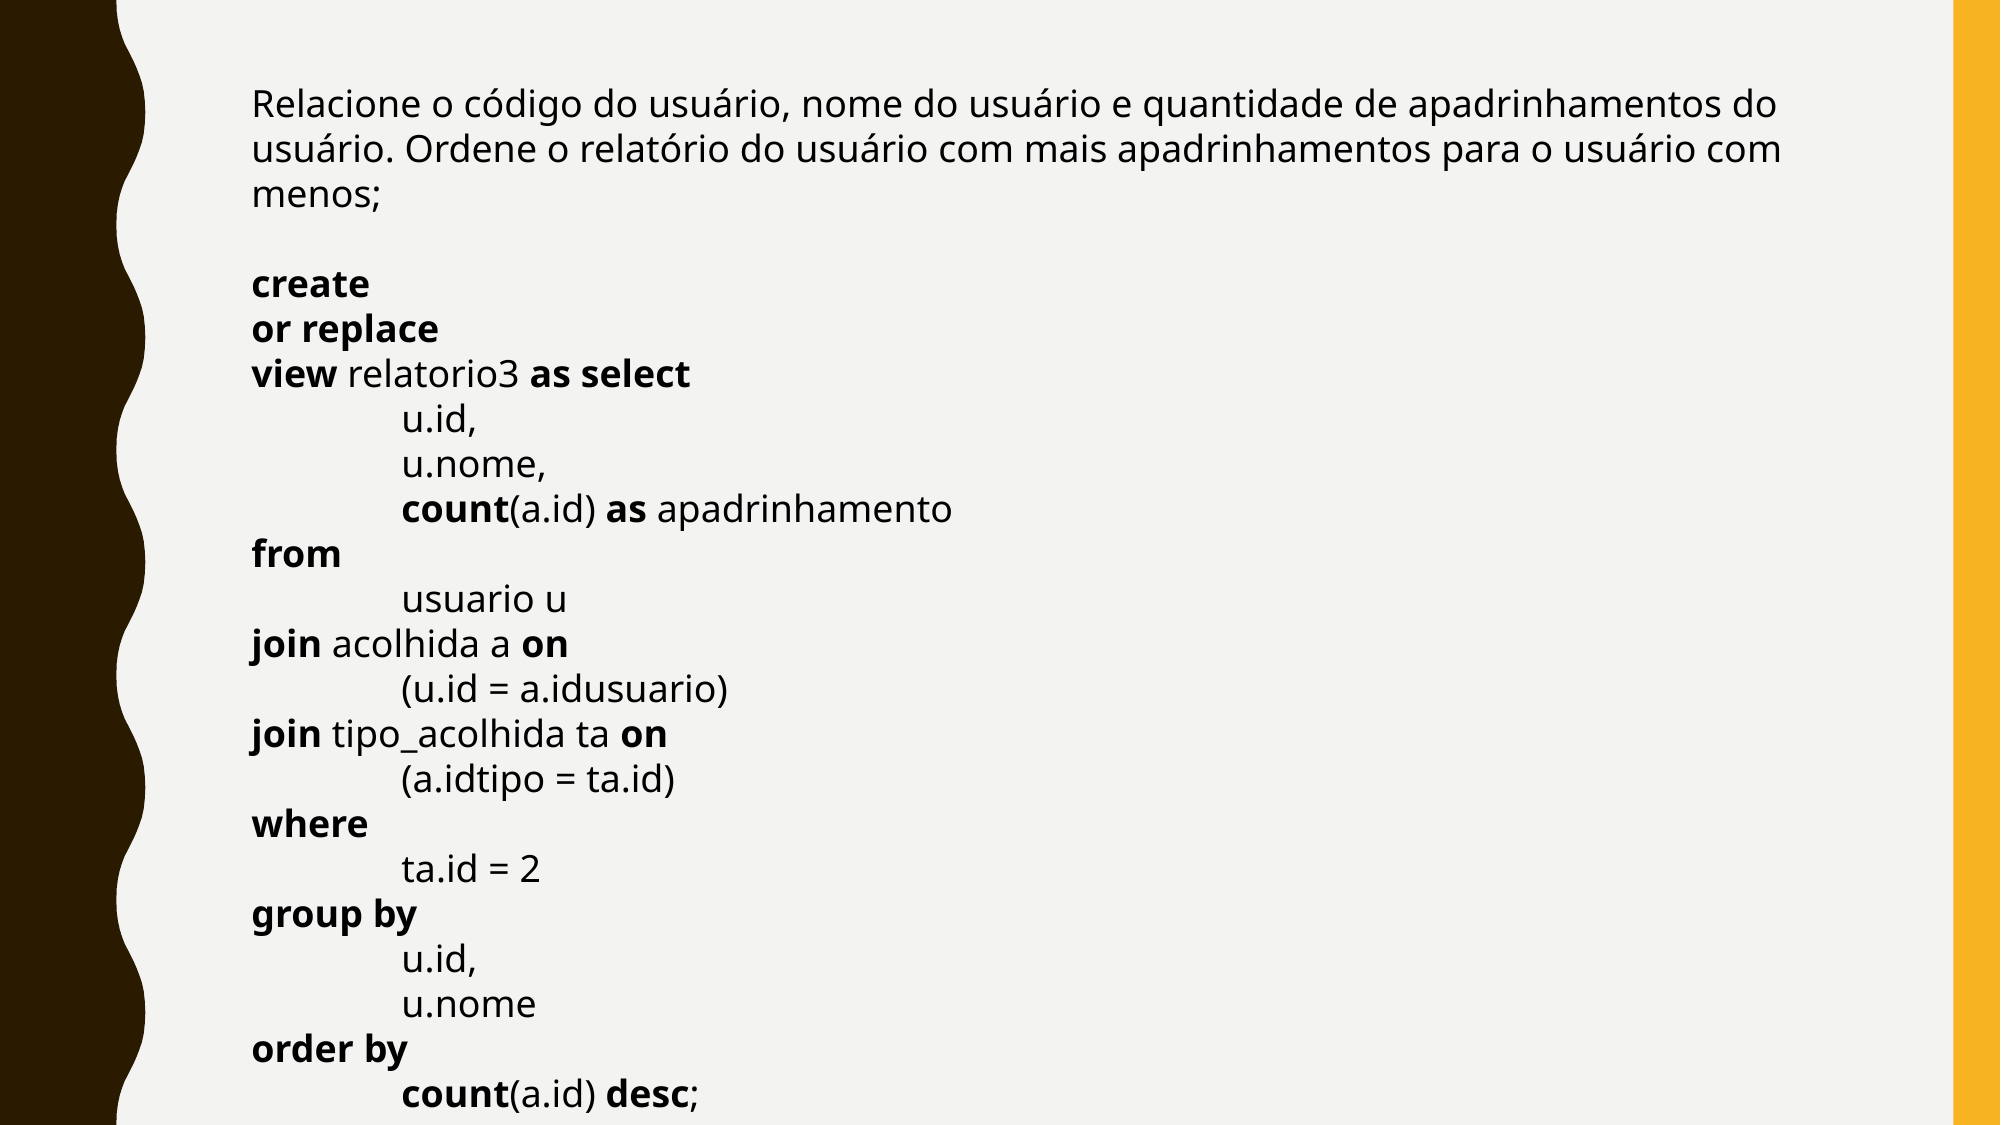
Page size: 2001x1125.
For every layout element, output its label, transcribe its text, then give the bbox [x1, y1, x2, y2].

text_box Relacione o código do usuário, nome do usuário e quantidade de apadrinhamentos do usuário. Ordene o relatório do usuário com mais apadrinhamentos para o usuário com menos; create or replace view relatorio3 as select u.id, u.nome, count(a.id) as apadrinhamento from usuario u join acolhida a on (u.id = a.idusuario) join tipo_acolhida ta on (a.idtipo = ta.id) where ta.id = 2 group by u.id, u.nome order by count(a.id) desc; [236, 72, 1896, 1123]
